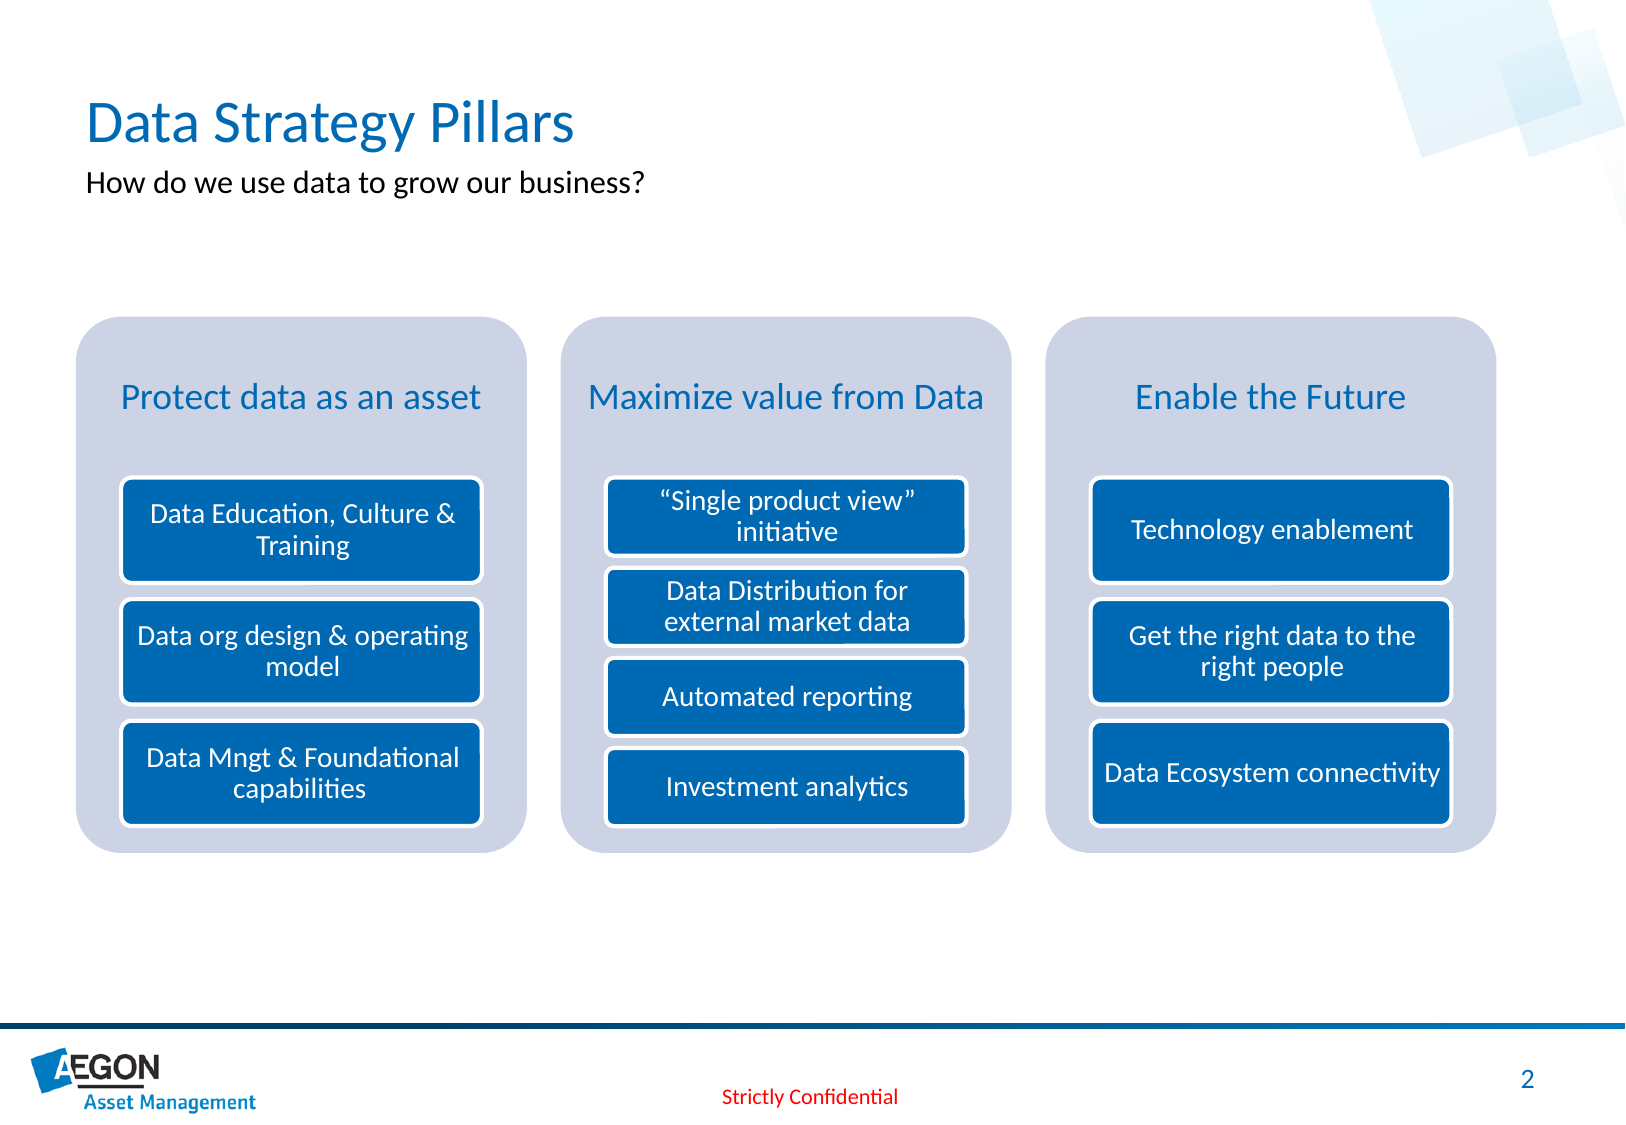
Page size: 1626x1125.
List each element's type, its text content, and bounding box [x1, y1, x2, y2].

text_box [75, 316, 1497, 854]
list Data Strategy Pillars [85, 70, 1540, 155]
list How do we use data to grow our business? [85, 164, 1538, 212]
picture [0, 1023, 1625, 1125]
picture [1368, 0, 1625, 232]
